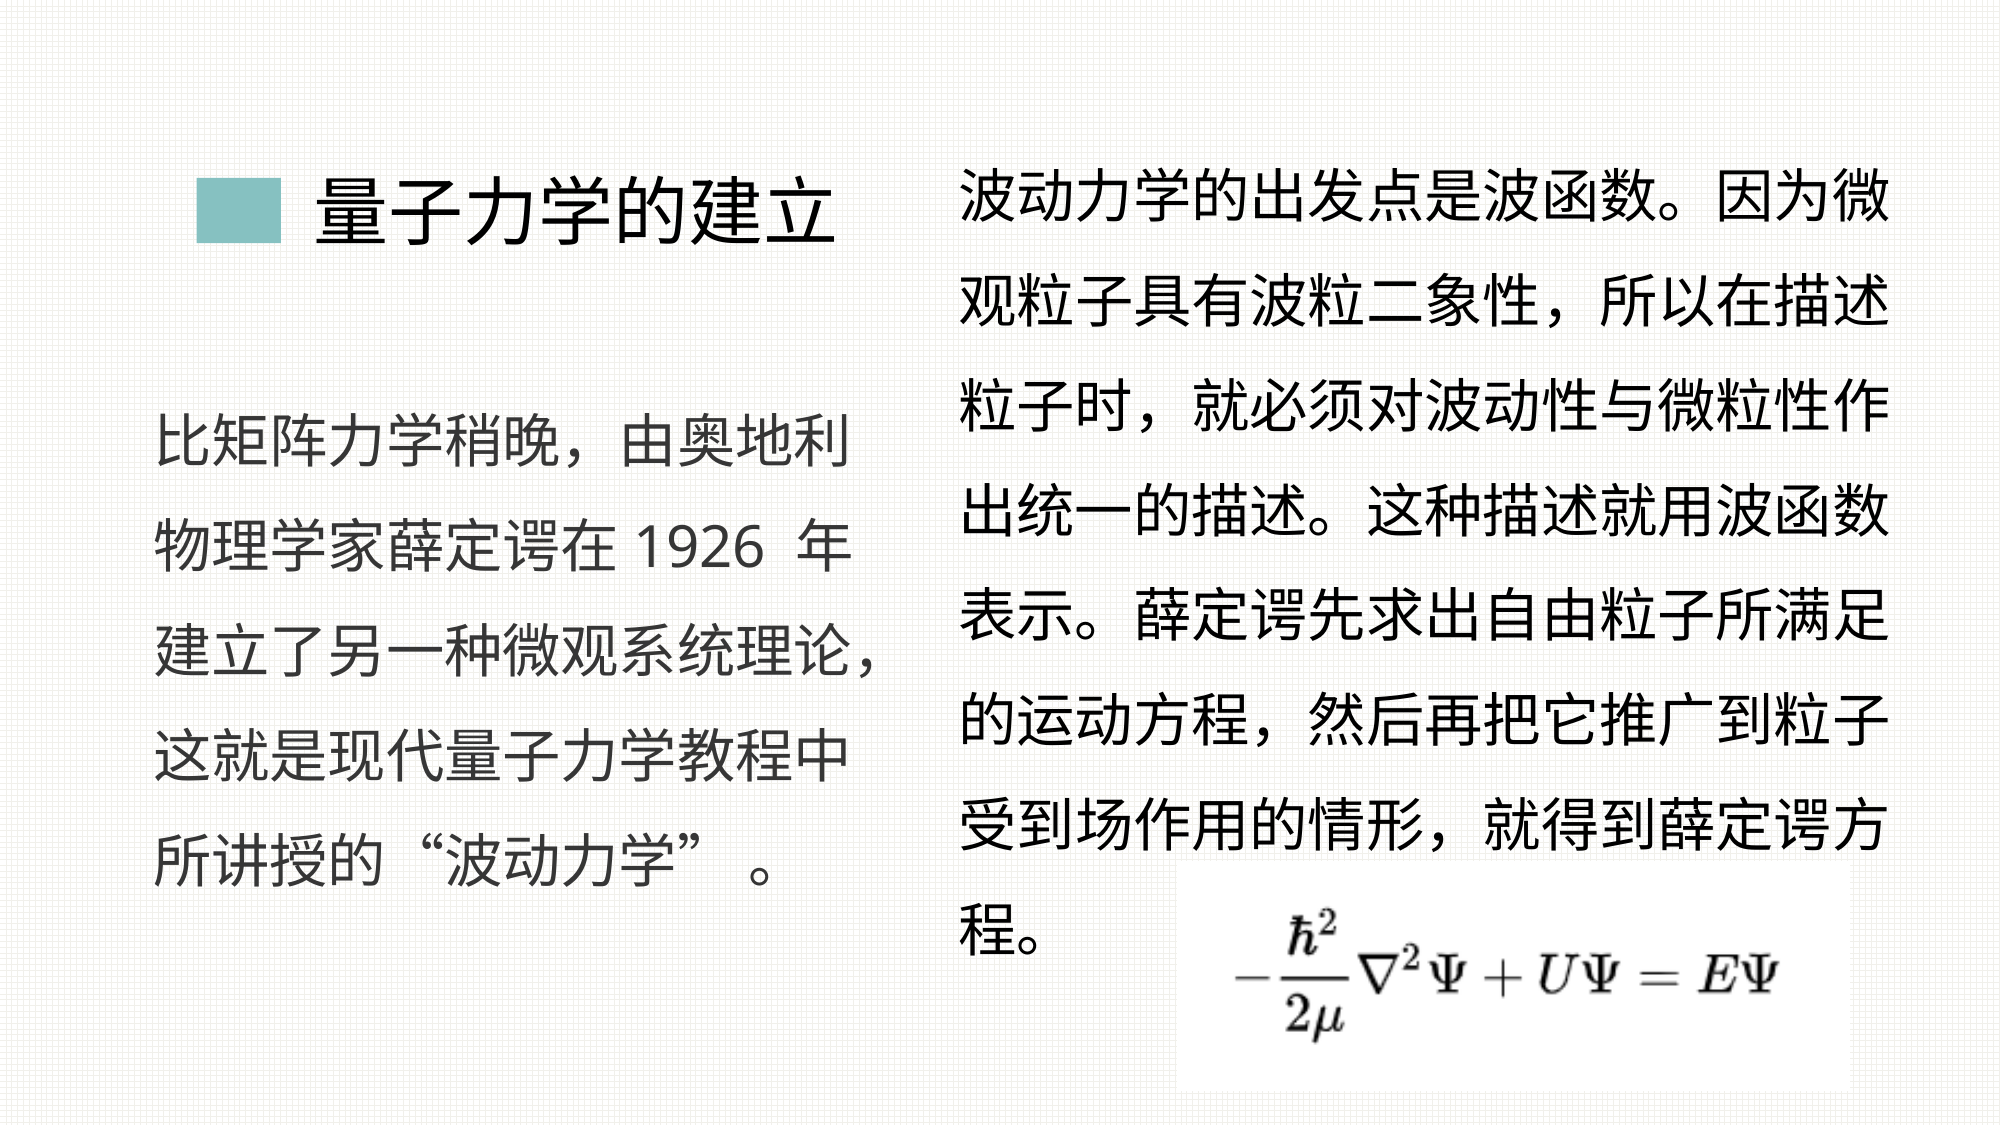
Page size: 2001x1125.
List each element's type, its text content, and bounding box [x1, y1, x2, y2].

text_box 量子力学的建立 [298, 157, 943, 263]
text_box [196, 177, 282, 244]
text_box 波动力学的出发点是波函数。因为微观粒子具有波粒二象性，所以在描述粒子时，就必须对波动性与微粒性作出统一的描述。这种描述就用波函数表示。薛定谔先求出自由粒子所满足的运动方程，然后再把它推广到粒子受到场作用的情形，就得到薛定谔方程。 [943, 116, 1944, 971]
picture [1177, 861, 1850, 1091]
text_box 比矩阵力学稍晚，由奥地利物理学家薛定谔在1926 年建立了另一种微观系统理论，这就是现代量子力学教程中所讲授的“波动力学” 。 [138, 361, 898, 902]
